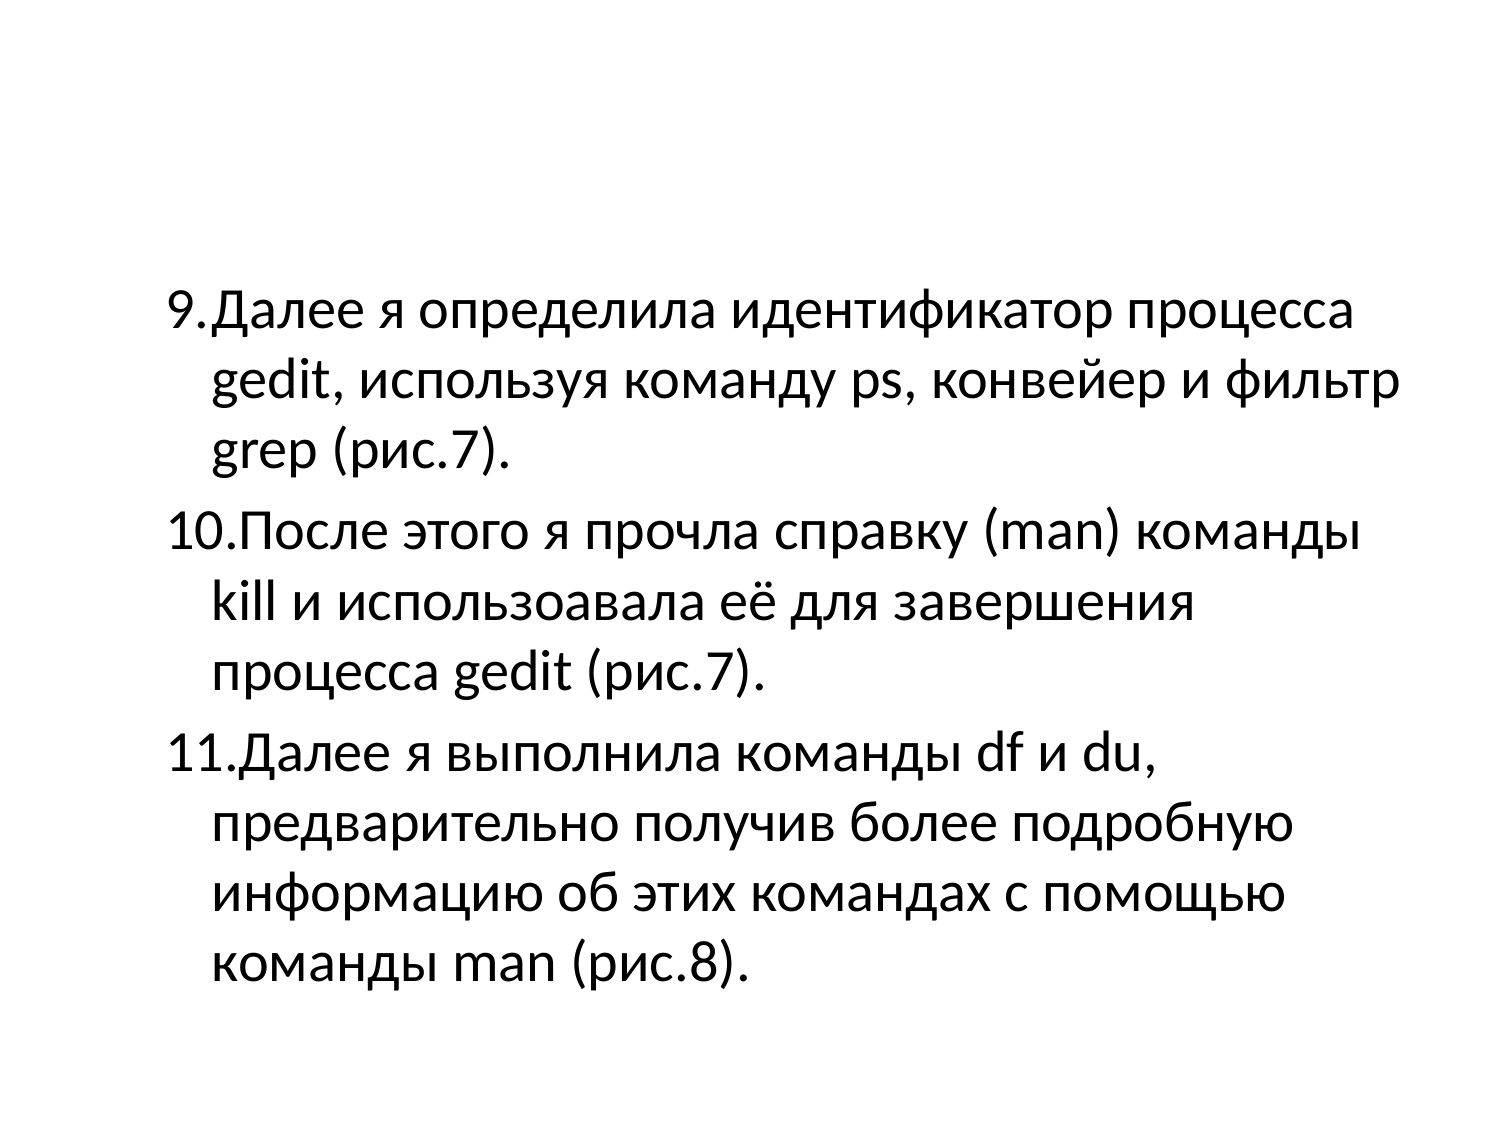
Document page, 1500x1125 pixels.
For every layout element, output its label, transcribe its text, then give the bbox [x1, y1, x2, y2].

list Далее я определила идентификатор процесса gedit, используя команду ps, конвейер и фильтр grep (рис.7). После этого я прочла справку (man) команды kill и использоавала её для завершения процесса gedit (рис.7). Далее я выполнила команды df и du, предварительно получив более подробную информацию об этих командах с помощью команды man (рис.8). [75, 262, 1425, 1005]
